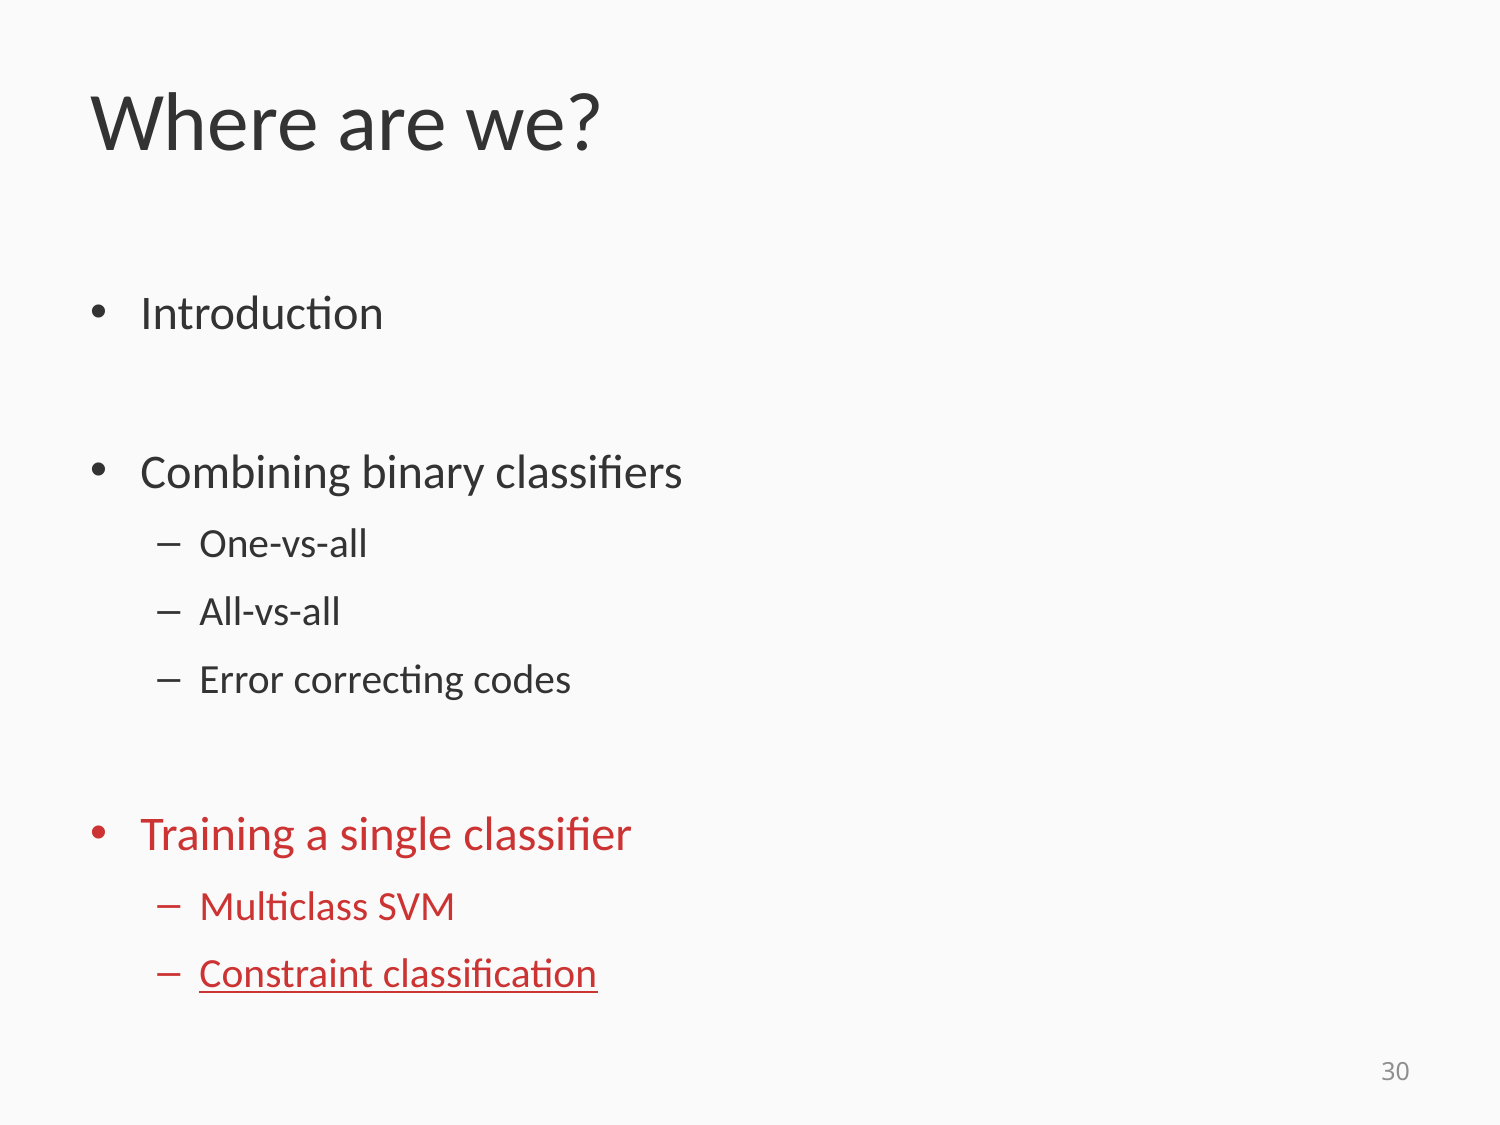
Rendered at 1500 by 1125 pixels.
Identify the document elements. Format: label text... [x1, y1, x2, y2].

title Where are we? [75, 23, 1425, 211]
list Introduction Combining binary classifiers One-vs-all All-vs-all Error correcting codes Training a single classifier Multiclass SVM Constraint classification [75, 262, 1425, 1005]
slide_number 30 [1074, 1042, 1425, 1103]
